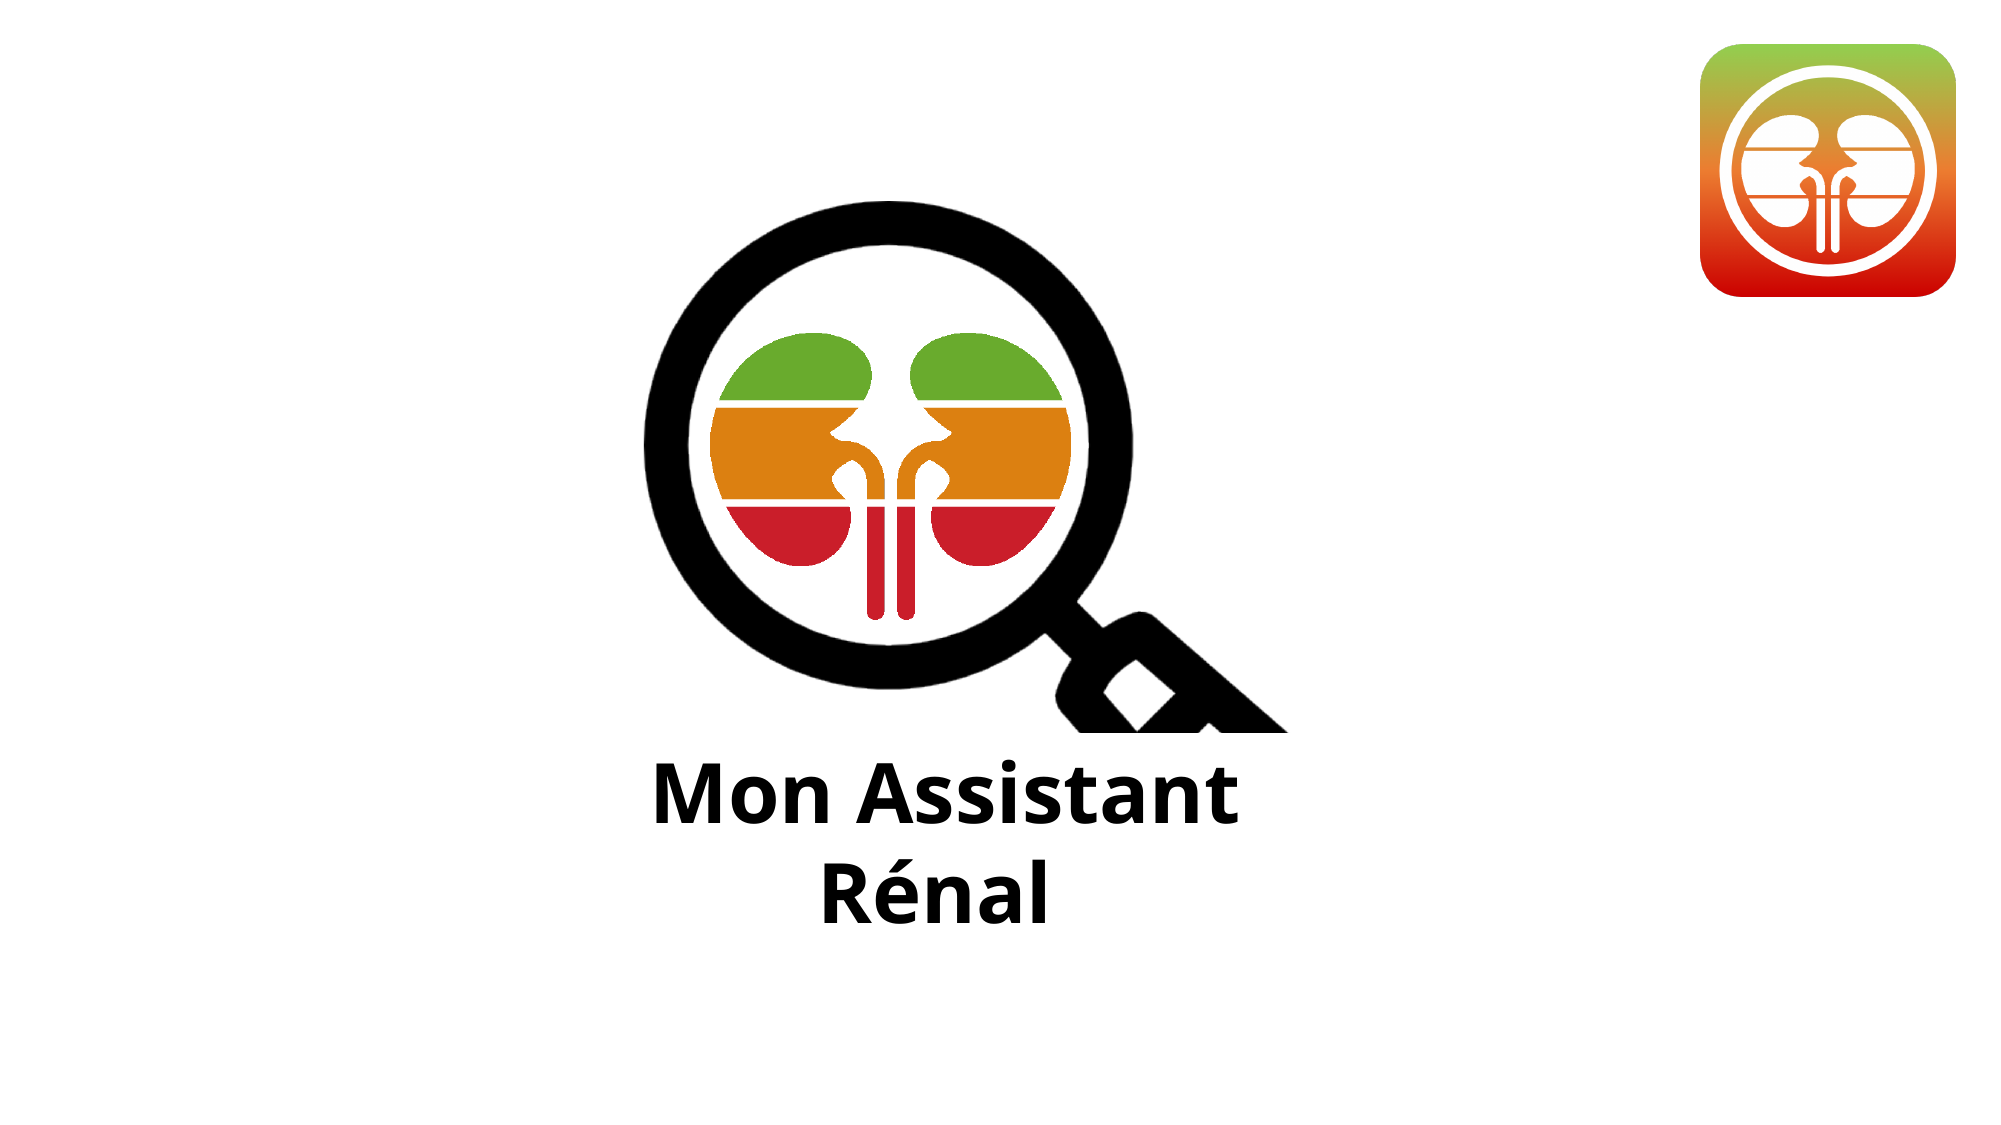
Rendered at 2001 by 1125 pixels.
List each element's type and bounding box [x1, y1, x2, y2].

text_box [536, 200, 1385, 849]
picture [1700, 44, 1956, 297]
